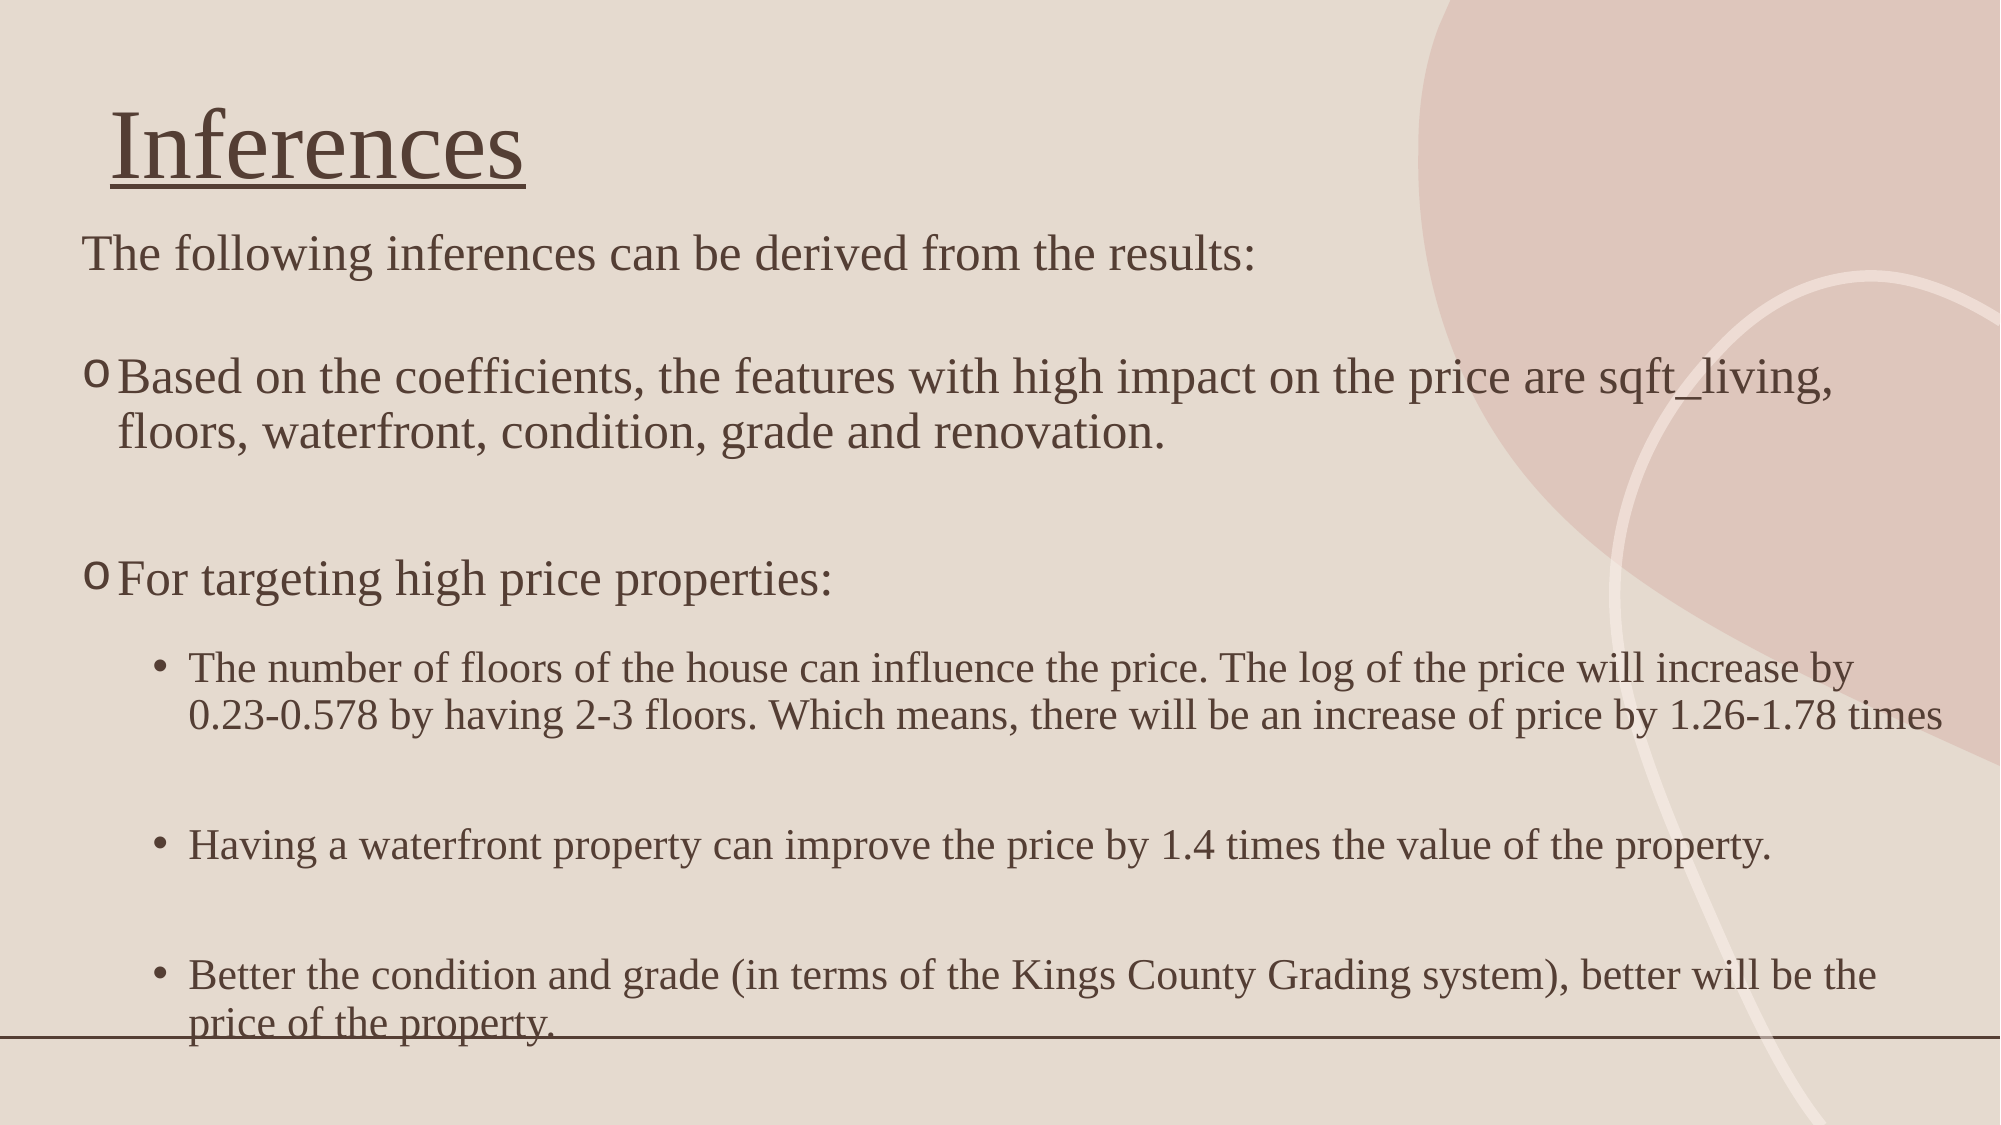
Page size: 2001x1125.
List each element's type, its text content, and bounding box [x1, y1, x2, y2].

list The following inferences can be derived from the results: Based on the coefficients, the features with high impact on the price are sqft_living, floors, waterfront, condition, grade and renovation. For targeting high price properties: The number of floors of the house can influence the price. The log of the price will increase by 0.23-0.578 by having 2-3 floors. Which means, there will be an increase of price by 1.26-1.78 times Having a waterfront property can improve the price by 1.4 times the value of the property. Better the condition and grade (in terms of the Kings County Grading system), better will be the price of the property. [66, 218, 1968, 1082]
title Inferences [94, 0, 1631, 208]
